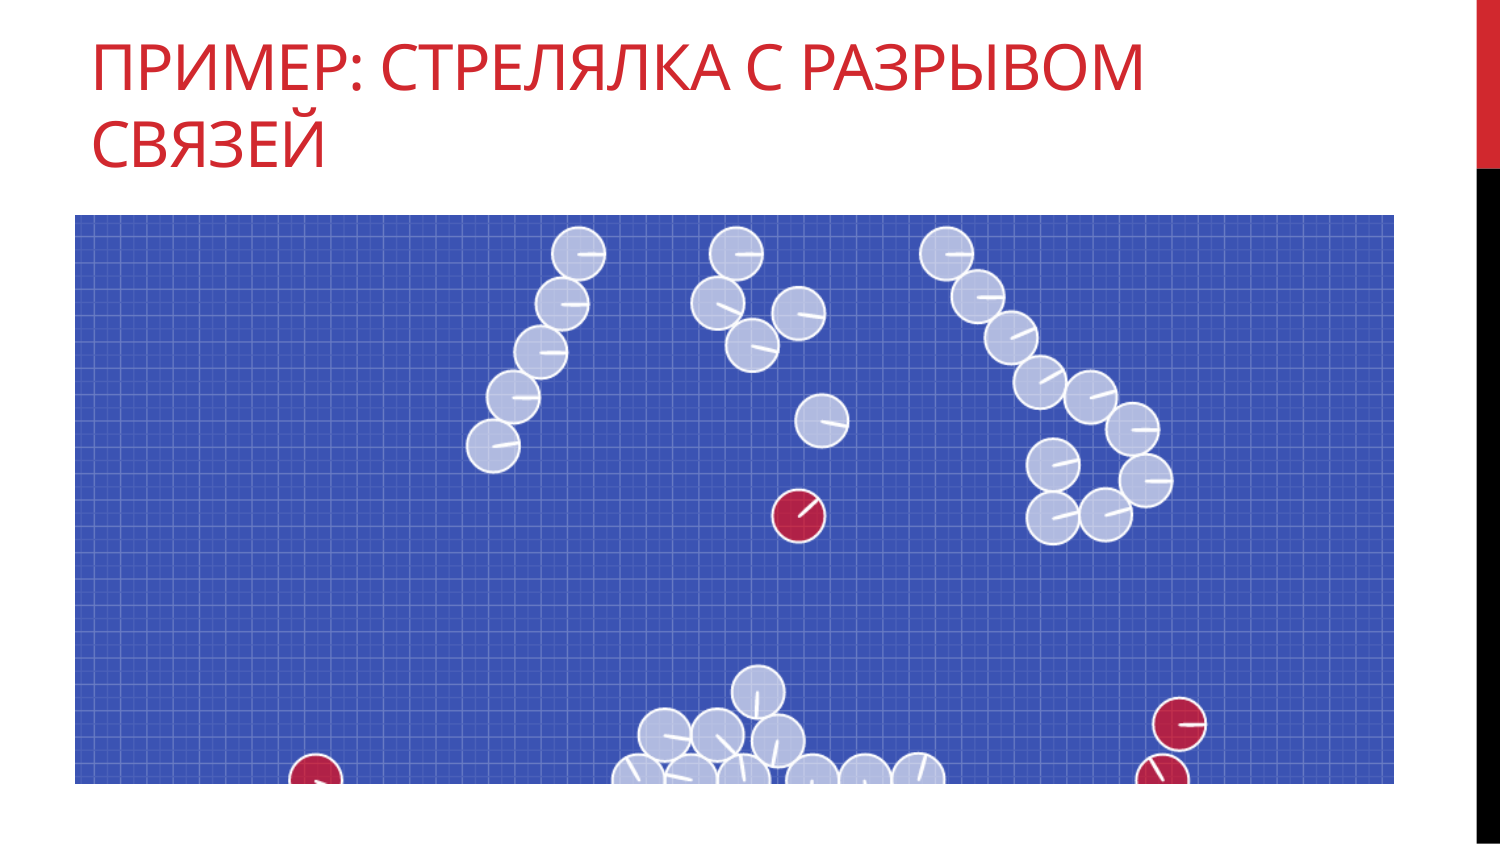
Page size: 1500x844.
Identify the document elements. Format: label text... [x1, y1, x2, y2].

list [74, 215, 1395, 784]
title Пример: Стрелялка с разрывом связей [75, 18, 1325, 188]
